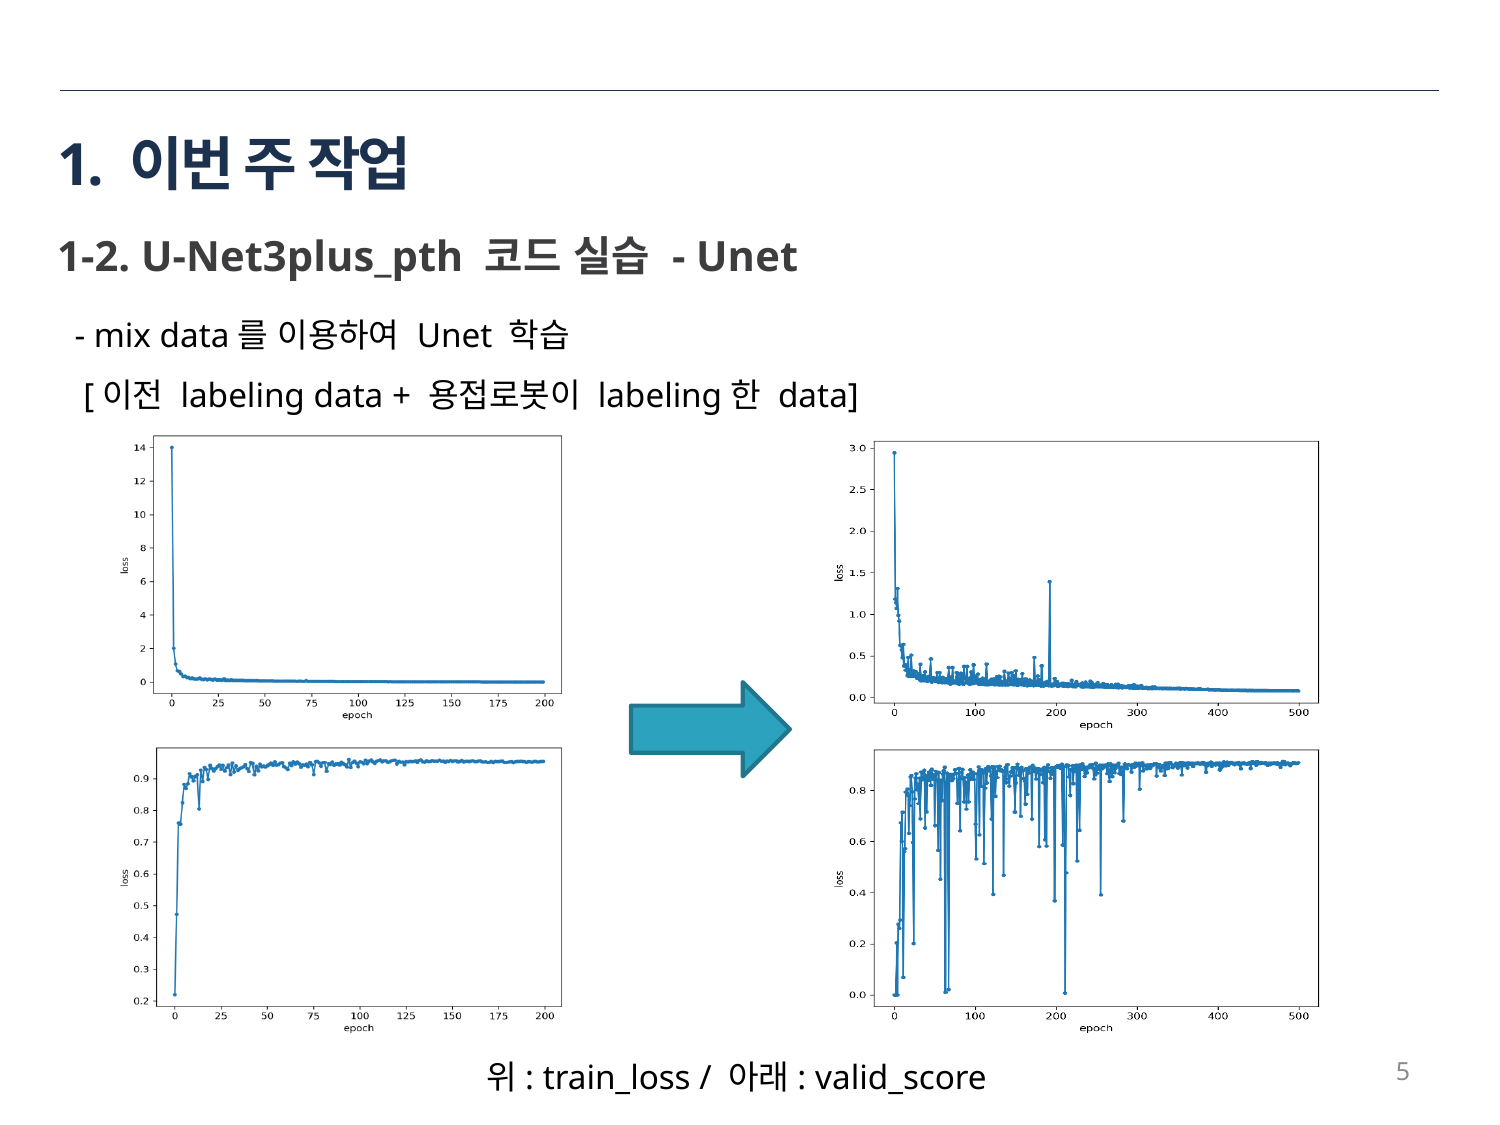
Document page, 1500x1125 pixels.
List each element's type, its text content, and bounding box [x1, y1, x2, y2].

text_box [628, 680, 793, 779]
title 1. 이번 주 작업 [42, 114, 1190, 211]
text_box 위: train_loss / 아래: valid_score [439, 1048, 1035, 1104]
text_box 1-2. U-Net3plus_pth 코드 실습 - Unet [42, 222, 1432, 432]
picture [108, 738, 573, 1043]
slide_number 5 [1074, 1042, 1425, 1103]
text_box - mix data를 이용하여 Unet 학습 [이전 labeling data + 용접로봇이 labeling한 data] [59, 286, 1500, 422]
picture [821, 431, 1330, 1043]
picture [108, 426, 573, 730]
